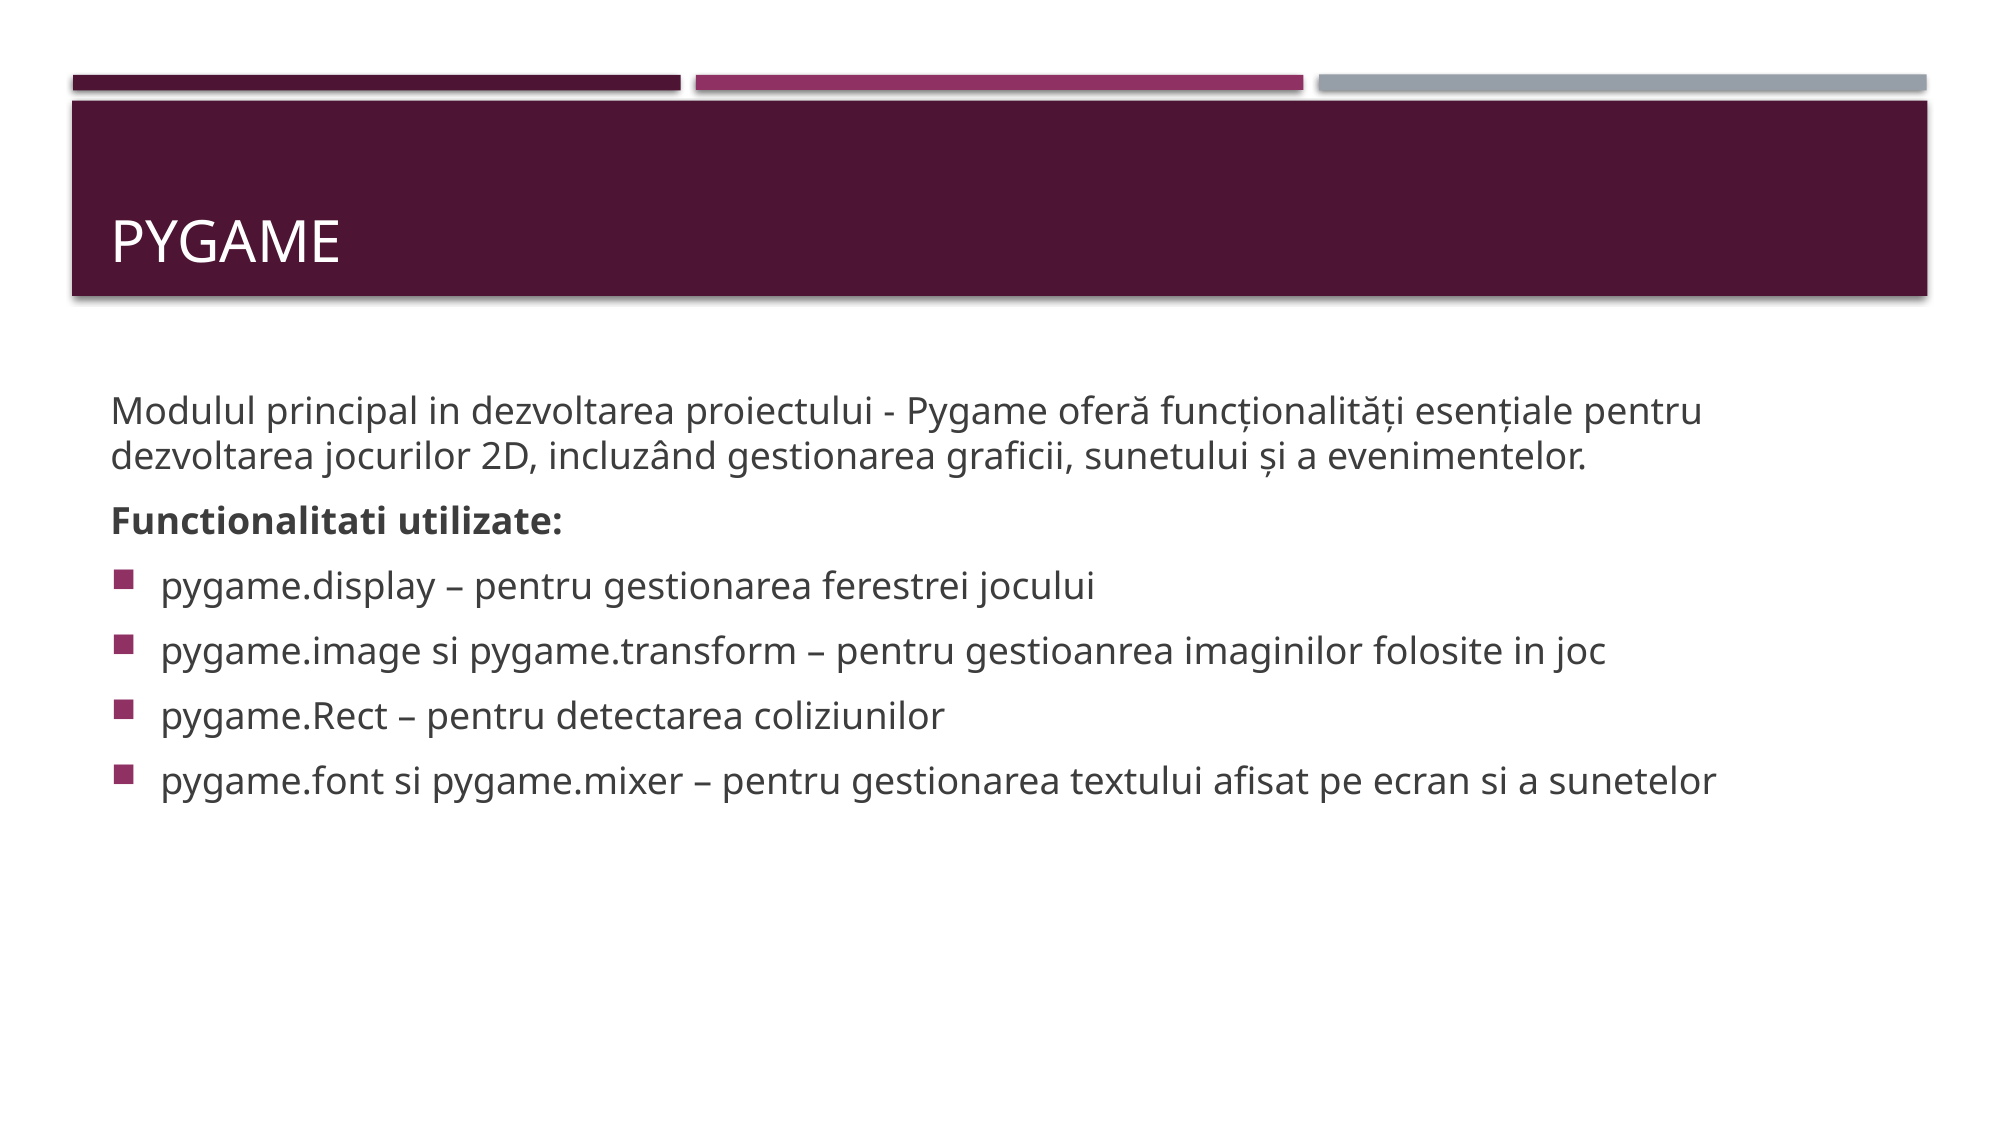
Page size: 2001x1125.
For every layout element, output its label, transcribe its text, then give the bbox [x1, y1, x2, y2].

list Modulul principal in dezvoltarea proiectului - Pygame oferă funcționalități esențiale pentru dezvoltarea jocurilor 2D, incluzând gestionarea graficii, sunetului și a evenimentelor. Functionalitati utilizate: pygame.display – pentru gestionarea ferestrei jocului pygame.image si pygame.transform – pentru gestioanrea imaginilor folosite in joc pygame.Rect – pentru detectarea coliziunilor pygame.font si pygame.mixer – pentru gestionarea textului afisat pe ecran si a sunetelor [95, 357, 1905, 962]
title Pygame [95, 115, 1905, 282]
